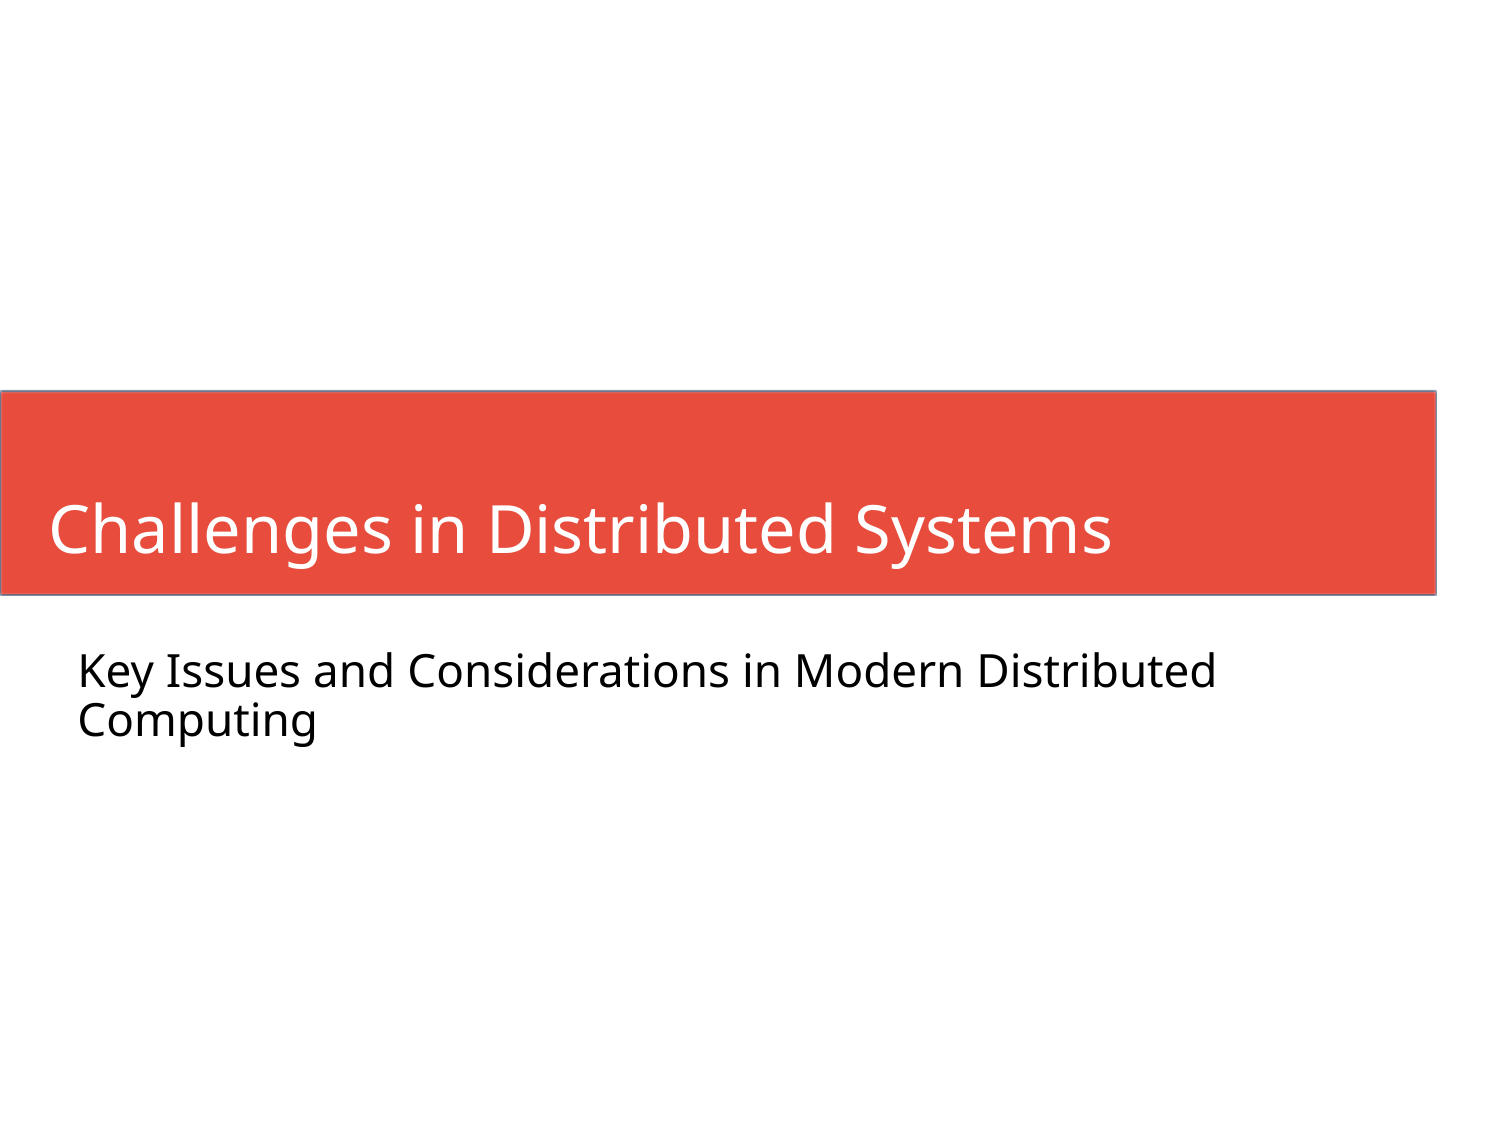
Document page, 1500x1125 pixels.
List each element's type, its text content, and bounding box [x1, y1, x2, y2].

title Challenges in Distributed Systems [33, 410, 1436, 576]
subtitle Key Issues and Considerations in Modern Distributed Computing [62, 640, 1436, 1029]
